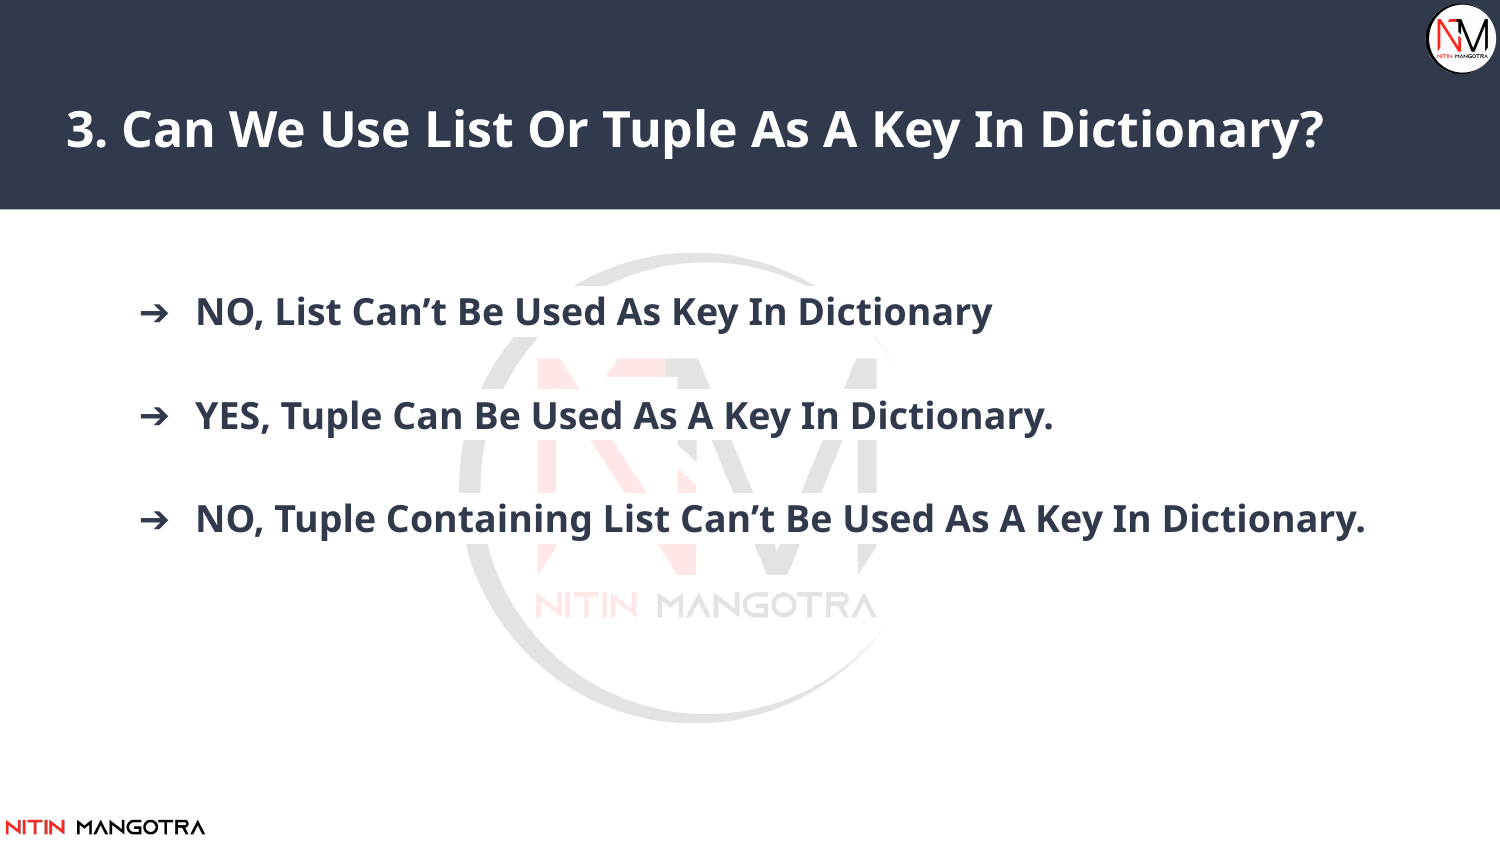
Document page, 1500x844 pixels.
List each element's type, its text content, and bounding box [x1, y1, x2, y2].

text_box NO, List Can’t Be Used As Key In Dictionary YES, Tuple Can Be Used As A Key In Dictionary. NO, Tuple Containing List Can’t Be Used As A Key In Dictionary. [105, 266, 1404, 556]
picture [1422, 0, 1500, 78]
picture [0, 807, 210, 844]
title 3. Can We Use List Or Tuple As A Key In Dictionary? [51, 82, 1449, 185]
